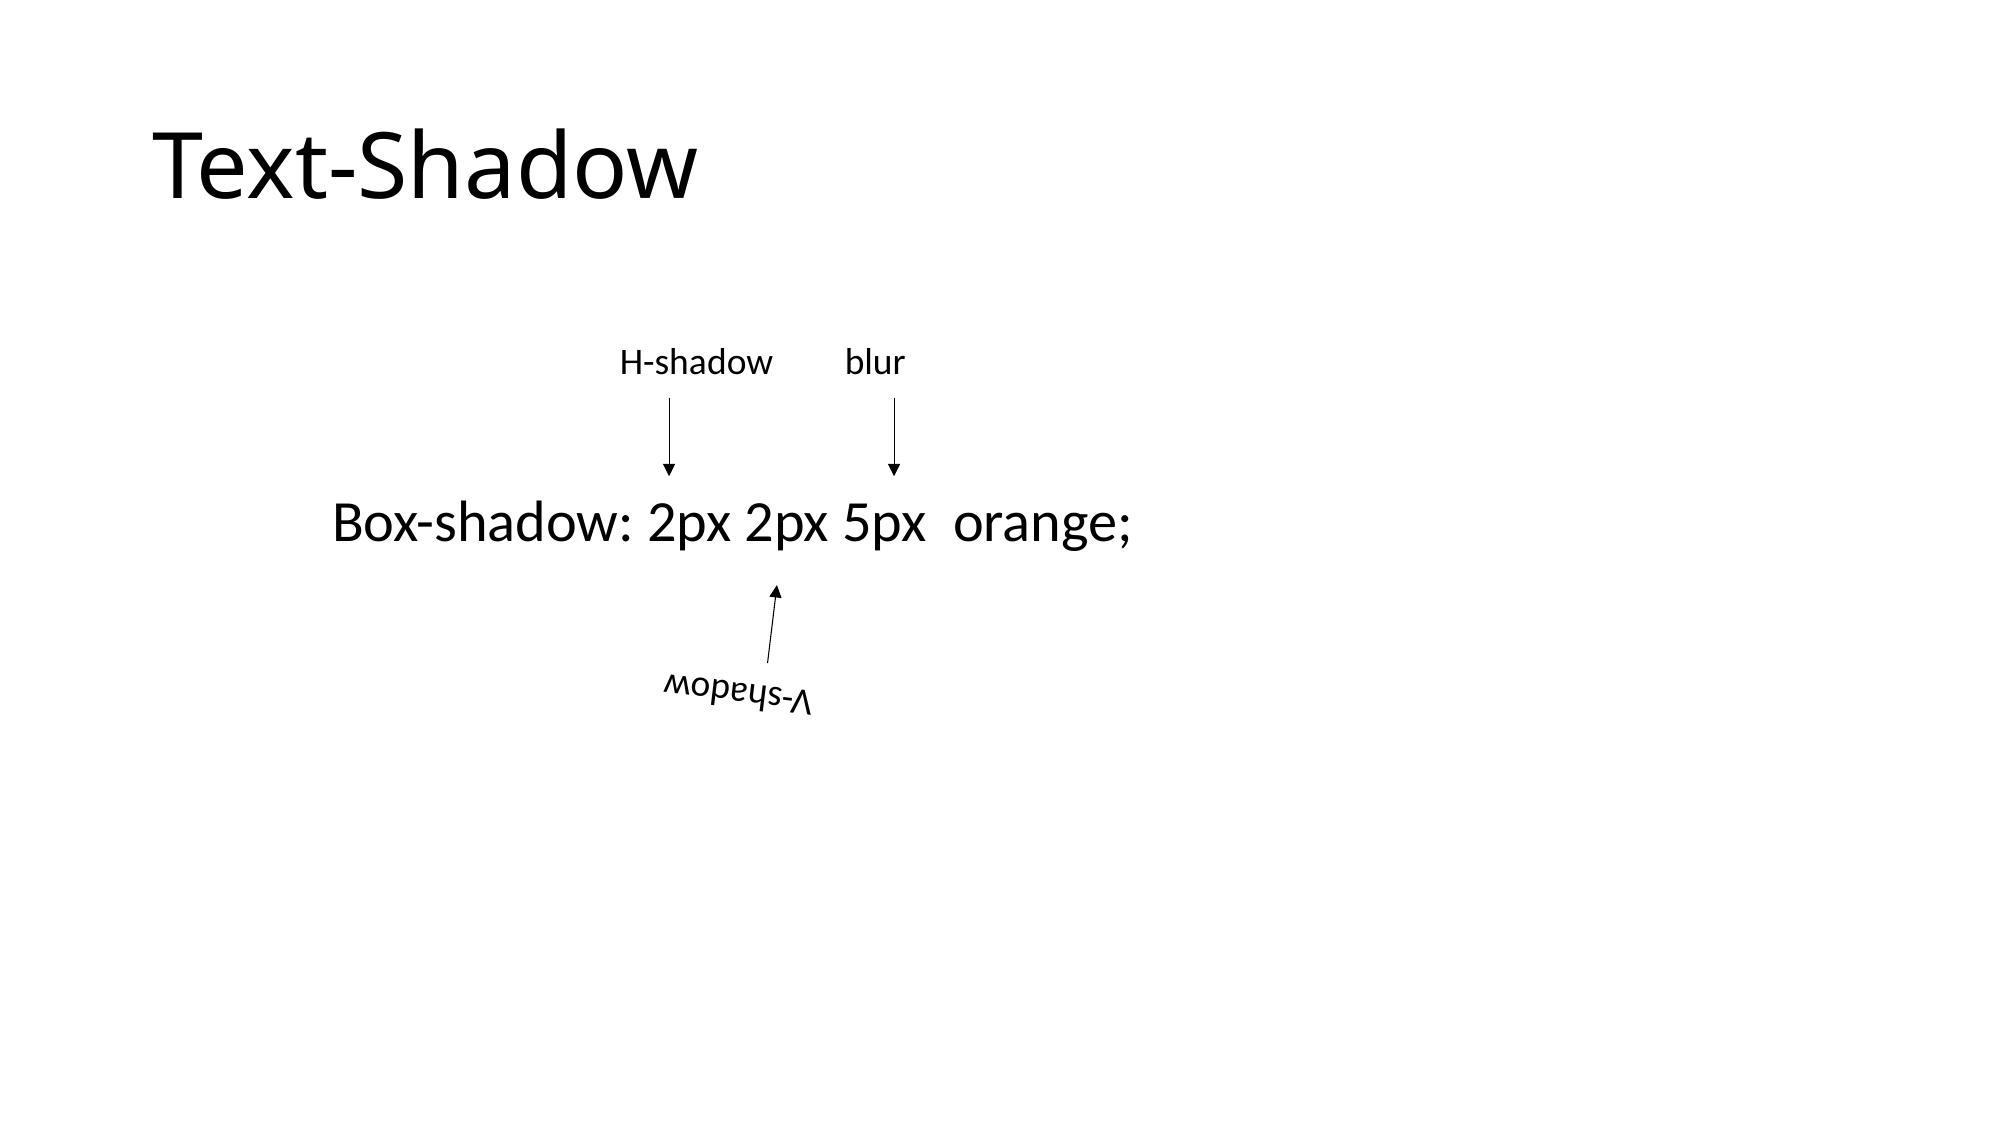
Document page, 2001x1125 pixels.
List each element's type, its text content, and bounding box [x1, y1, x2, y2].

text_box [311, 329, 1155, 724]
title Text-Shadow [137, 59, 1863, 278]
